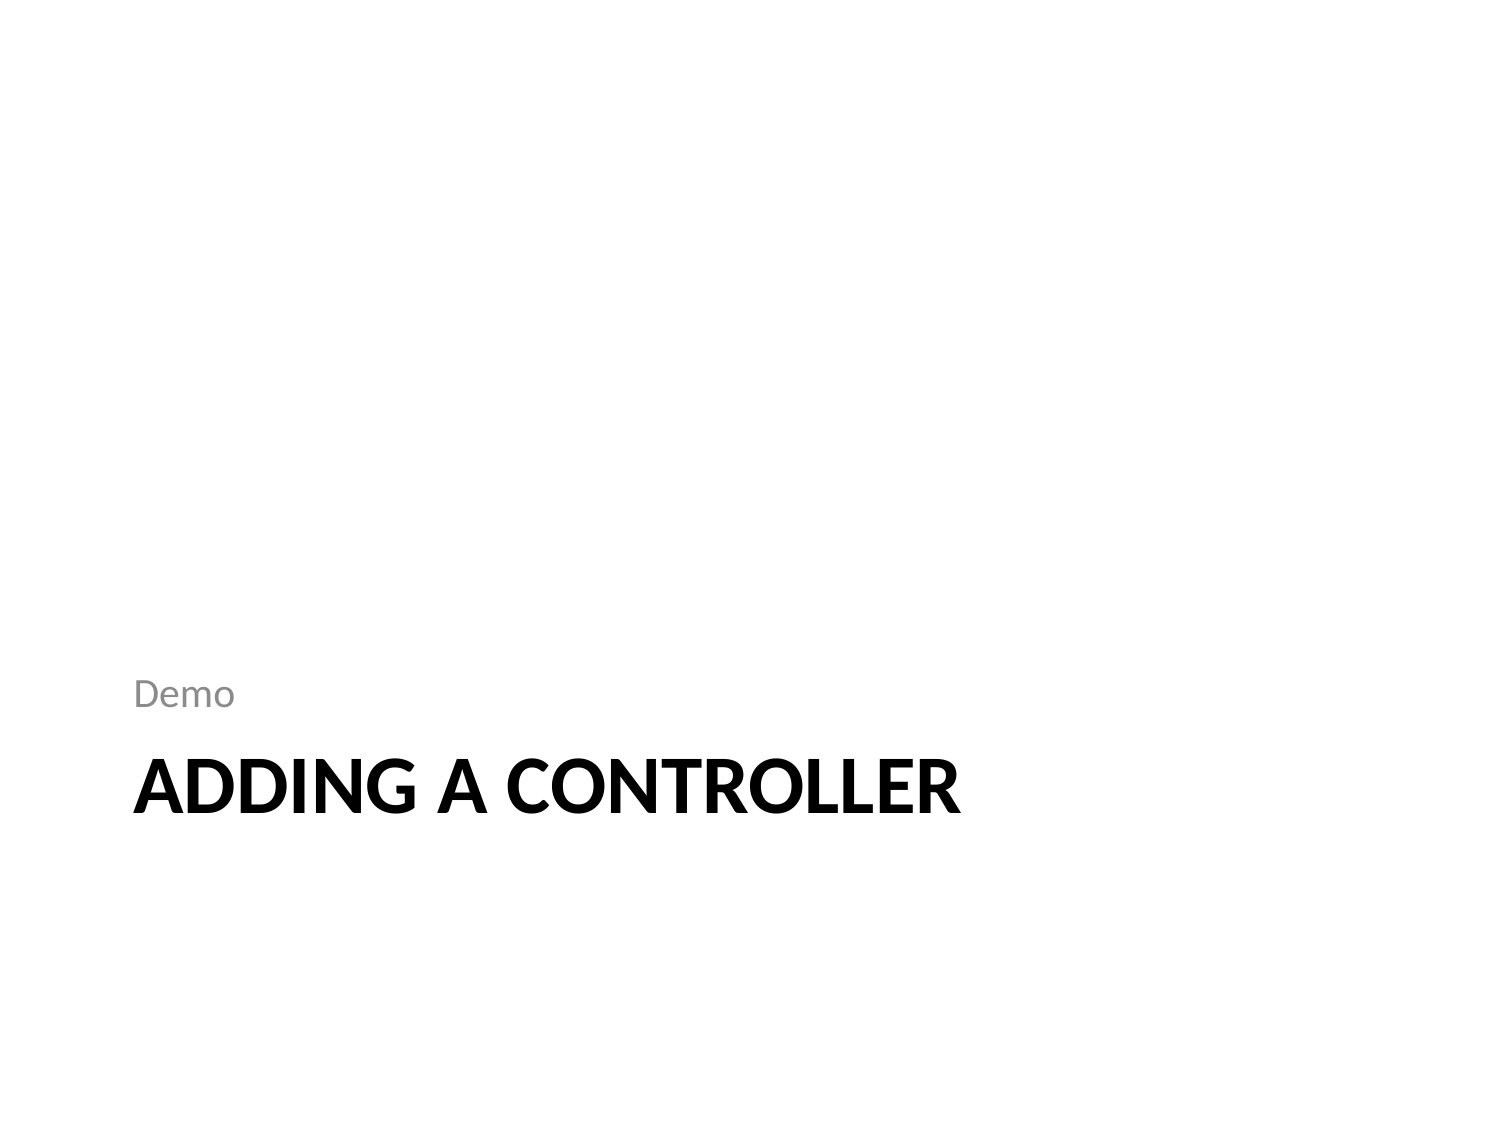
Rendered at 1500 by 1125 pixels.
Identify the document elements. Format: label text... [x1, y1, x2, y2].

list Demo [118, 476, 1394, 723]
title Adding a Controller [118, 723, 1394, 947]
